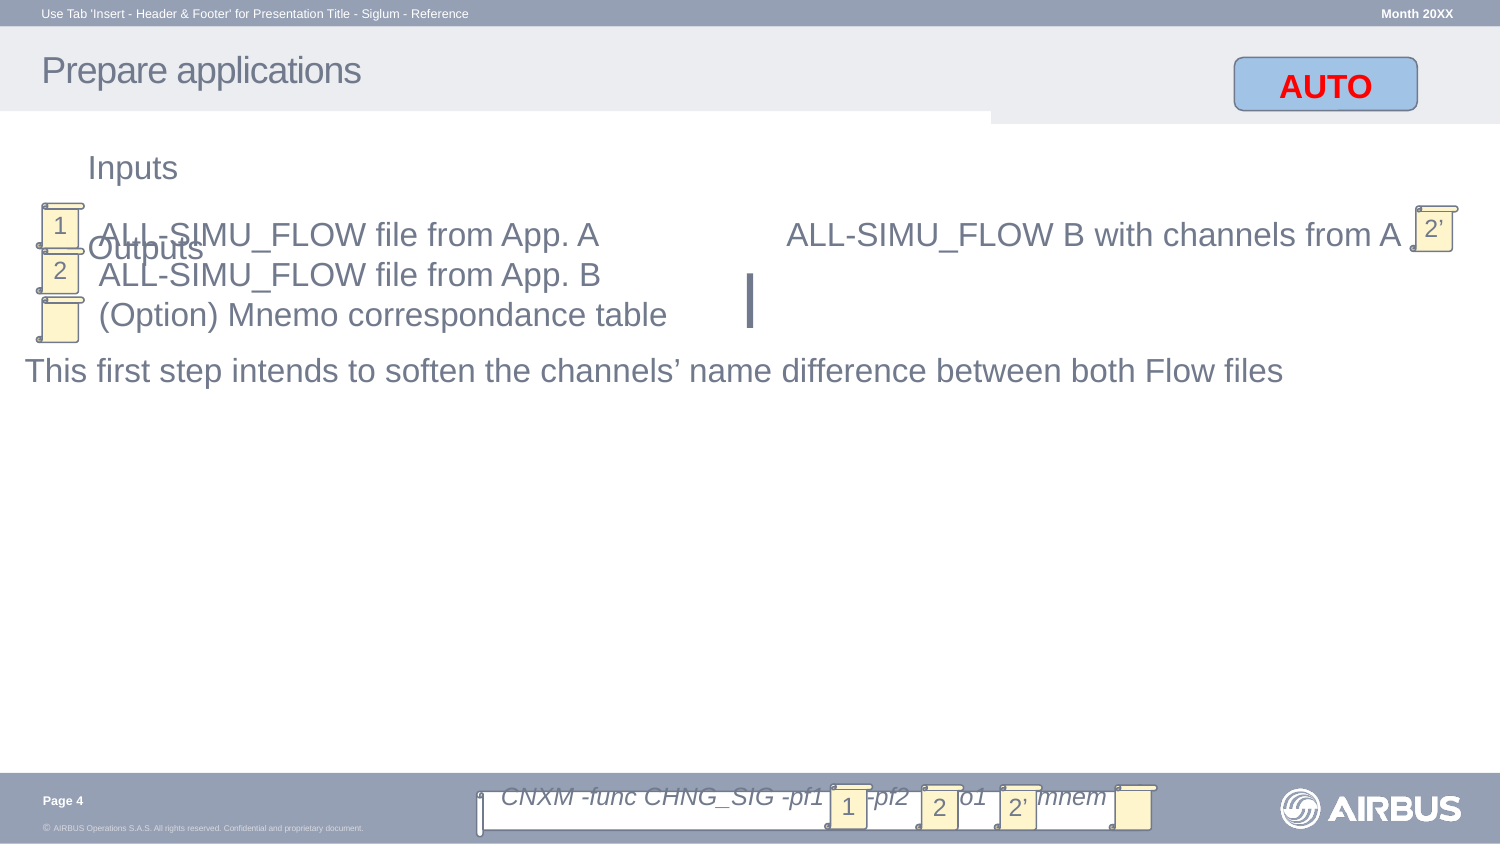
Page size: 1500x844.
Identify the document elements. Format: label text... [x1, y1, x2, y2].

text_box Inputs Outputs [0, 138, 1500, 274]
text_box CNXM -func CHNG_SIG -pf1 -pf2 -o1 -mnem [956, 791, 1000, 831]
text_box 1 [36, 203, 85, 249]
text_box 2 [915, 784, 964, 831]
text_box CNXM -func CHNG_SIG -pf1 -pf2 -o1 -mnem [476, 791, 921, 837]
text_box 1 [824, 784, 873, 830]
slide_number Month 20XX [1255, 0, 1458, 27]
text_box 2’ [994, 784, 1043, 831]
text_box 2’ [1410, 206, 1458, 252]
text_box This first step intends to soften the channels’ name difference between both Flow files [9, 341, 1486, 397]
text_box CNXM -func CHNG_SIG -pf1 -pf2 -o1 -mnem [1035, 791, 1115, 831]
footer Use Tab 'Insert - Header & Footer' for Presentation Title - Siglum - Reference [41, 0, 1235, 27]
slide_number Page 4 [42, 784, 221, 812]
text_box AUTO [1234, 57, 1418, 111]
text_box ALL-SIMU_FLOW file from App. A ALL-SIMU_FLOW file from App. B (Option) Mnemo correspondance table [84, 206, 750, 341]
title Prepare applications [41, 35, 1459, 111]
text_box [36, 297, 85, 343]
text_box 2 [36, 248, 85, 294]
text_box [1109, 785, 1158, 831]
picture [1278, 786, 1463, 831]
text_box ALL-SIMU_FLOW B with channels from A [754, 206, 1418, 261]
